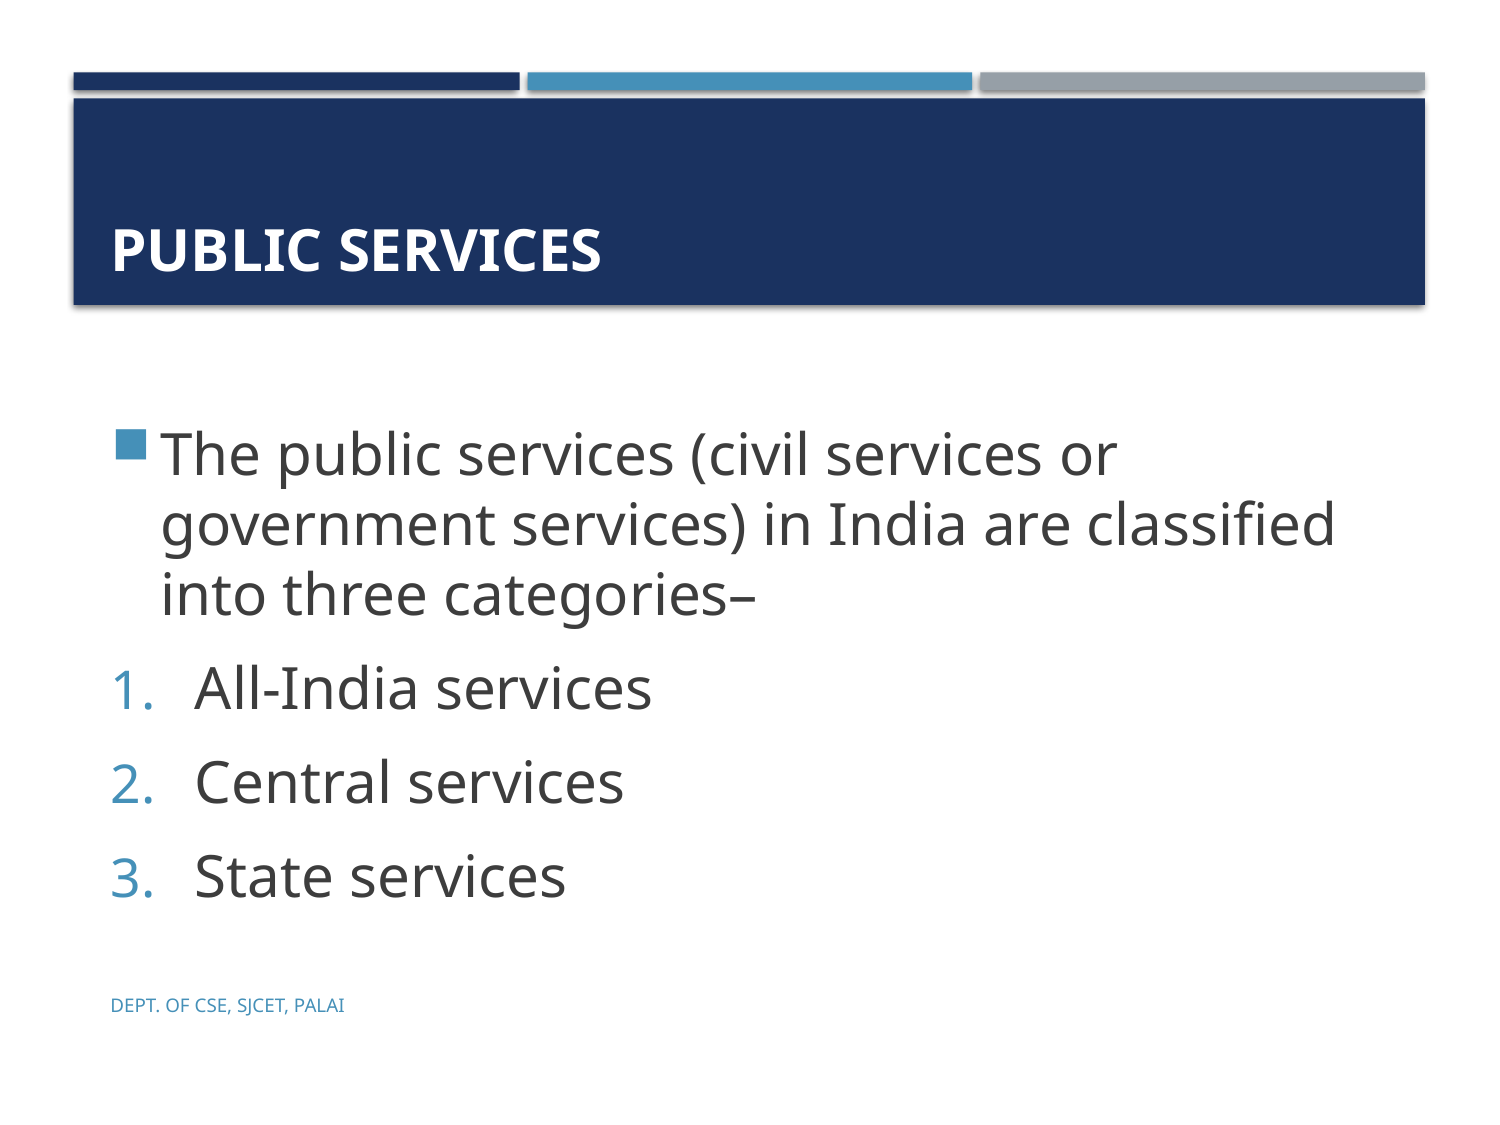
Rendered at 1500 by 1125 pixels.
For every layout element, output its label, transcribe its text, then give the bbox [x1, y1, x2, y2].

title Public Services [95, 112, 1406, 291]
list The public services (civil services or government services) in India are classified into three categories– All-India services Central services State services [95, 365, 1406, 962]
footer Dept. of CSE, SJCET, Palai [95, 976, 895, 1037]
